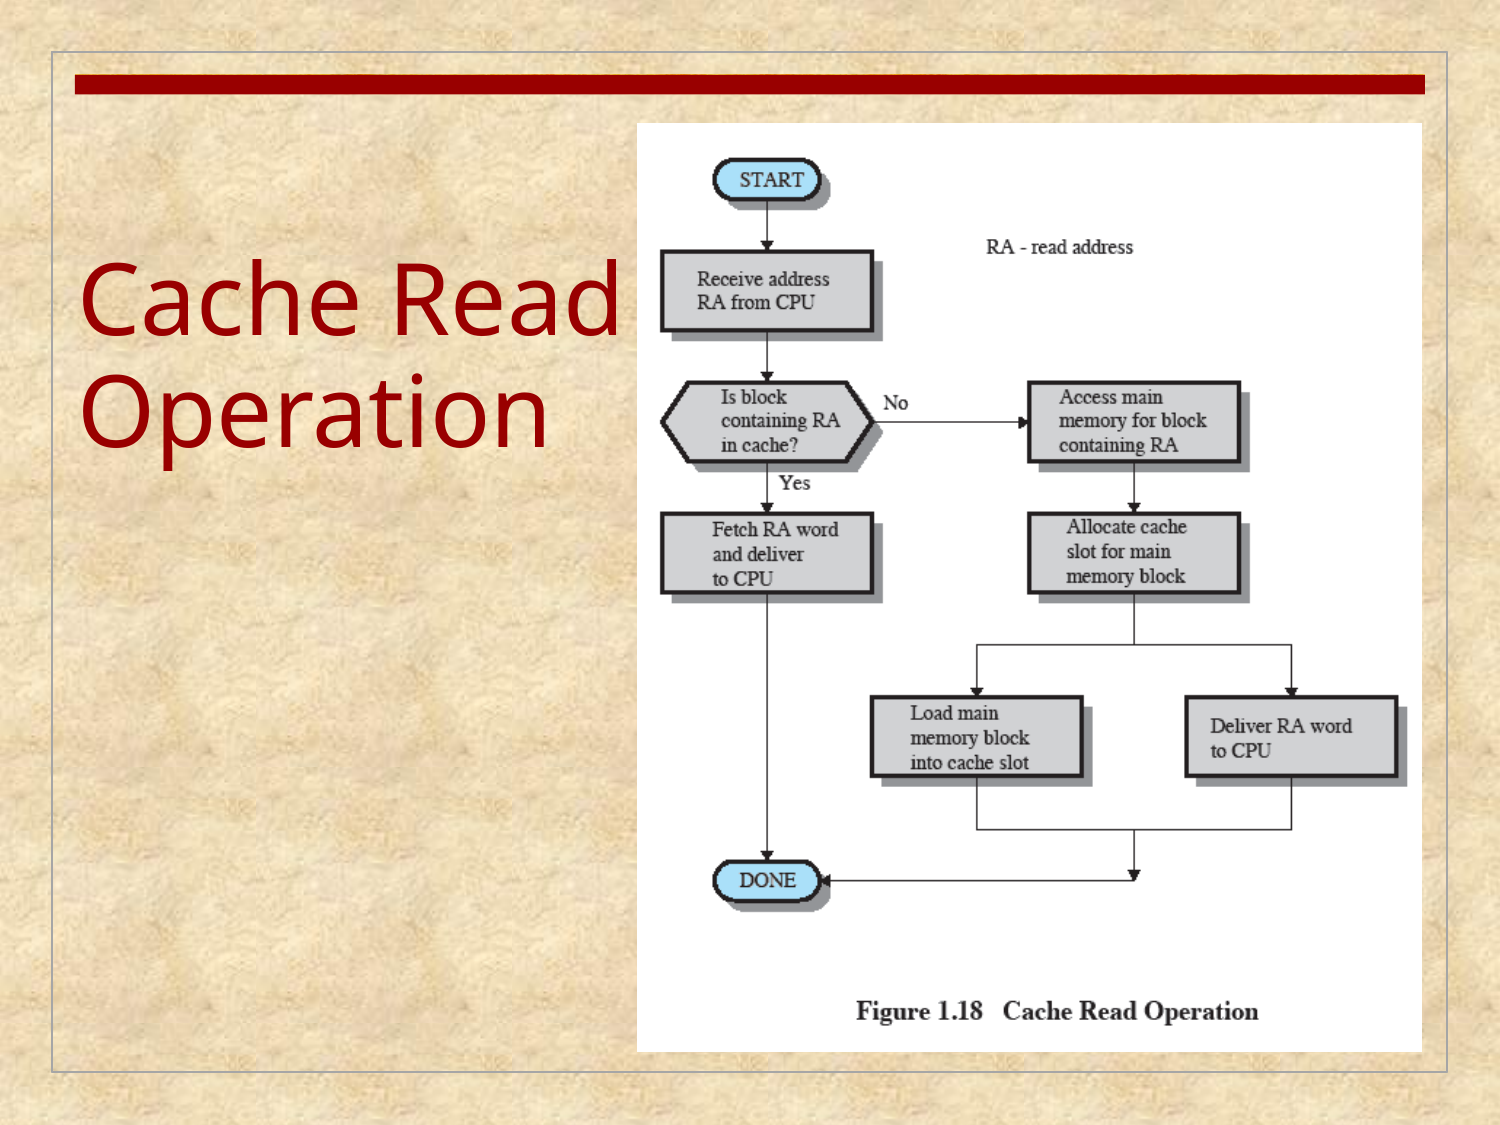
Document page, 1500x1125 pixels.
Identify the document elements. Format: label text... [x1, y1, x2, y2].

picture [1422, 0, 1500, 1125]
picture [53, 53, 636, 1071]
title Cache Read Operation [62, 287, 636, 468]
picture [1422, 53, 1446, 1071]
picture [0, 0, 636, 1125]
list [636, 0, 1422, 1125]
